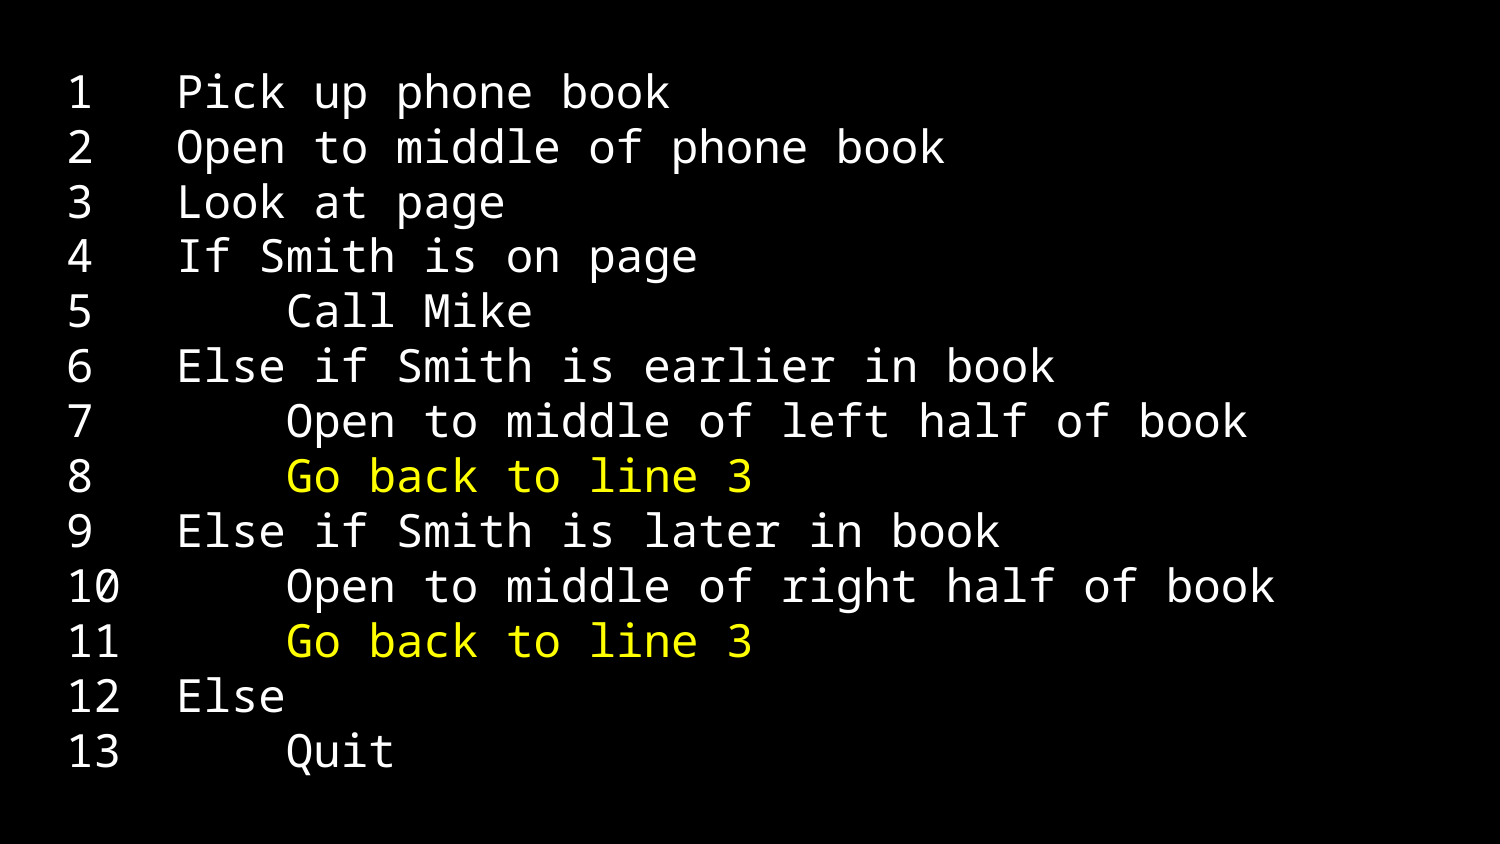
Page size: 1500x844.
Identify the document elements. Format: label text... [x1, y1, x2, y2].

list 1 Pick up phone book 2 Open to middle of phone book 3 Look at page 4 If Smith is on page 5 Call Mike 6 Else if Smith is earlier in book 7 Open to middle of left half of book 8 Go back to line 3 9 Else if Smith is later in book 10 Open to middle of right half of book 11 Go back to line 3 12 Else 13 Quit [51, 47, 1449, 797]
